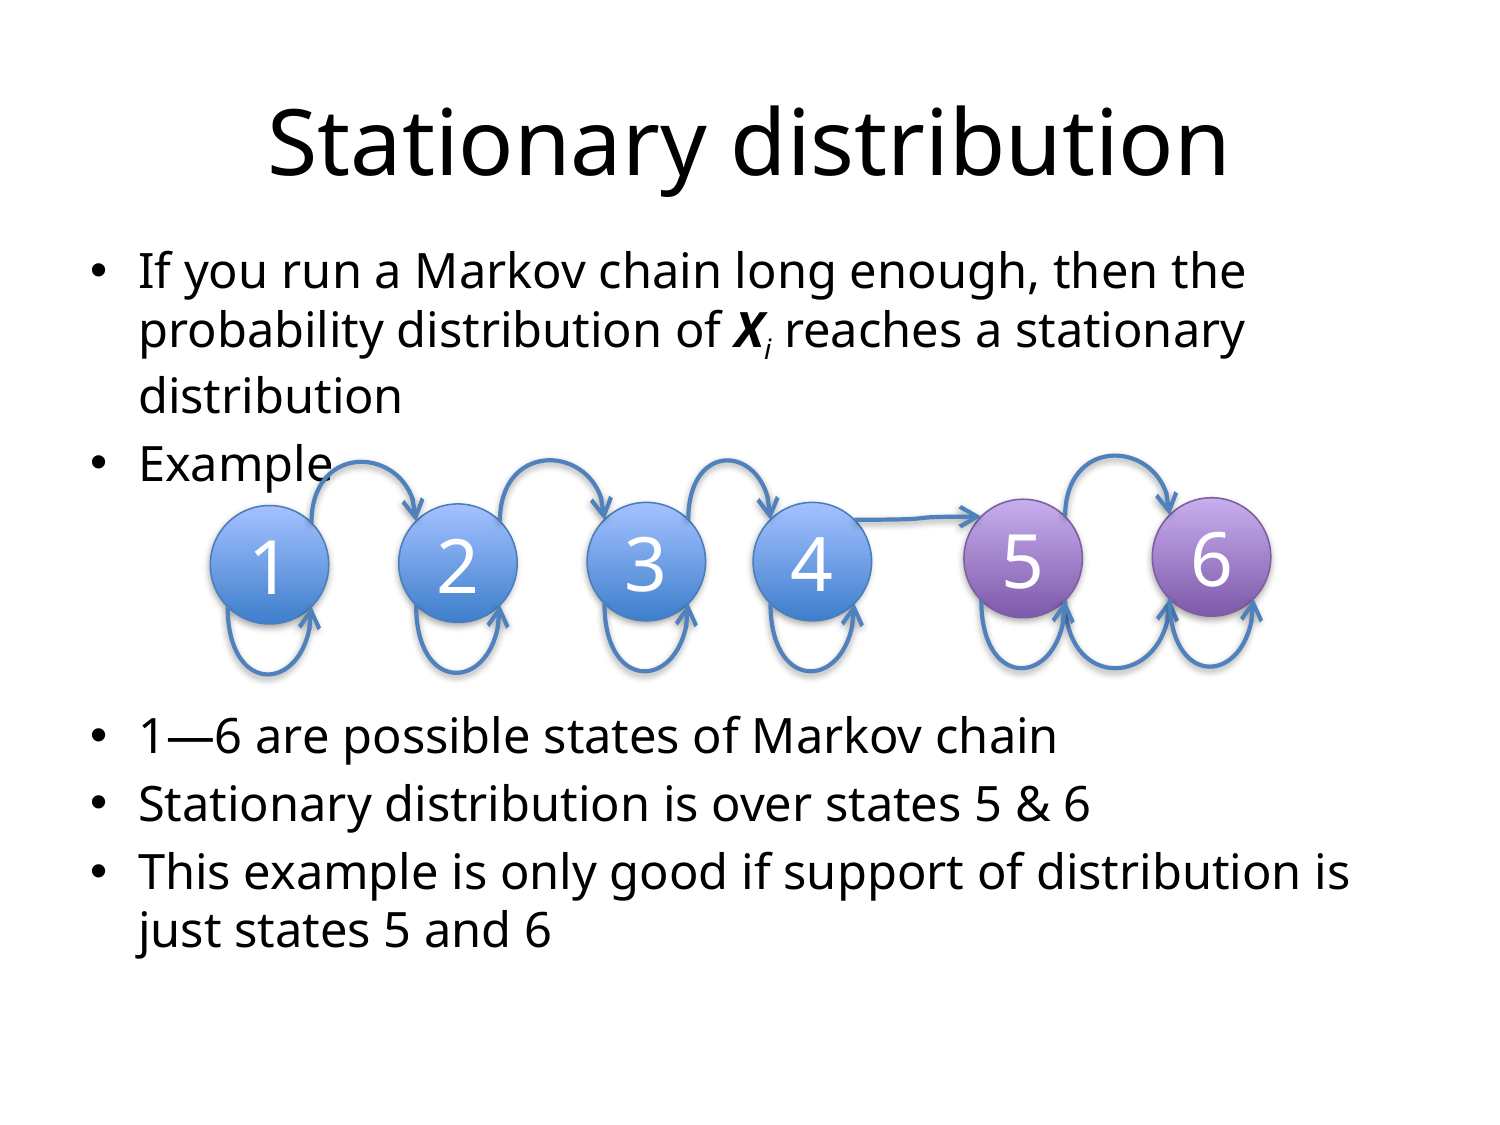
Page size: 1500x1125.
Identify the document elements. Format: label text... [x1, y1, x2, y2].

text_box 3 [586, 501, 707, 622]
text_box 4 [752, 501, 873, 622]
title Stationary distribution [75, 45, 1425, 232]
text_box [1022, 558, 1026, 643]
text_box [457, 562, 461, 648]
text_box 2 [397, 503, 518, 623]
text_box 1 [209, 504, 330, 625]
text_box 6 [1151, 496, 1272, 617]
text_box 5 [963, 498, 1084, 619]
list If you run a Markov chain long enough, then the probability distribution of Xi reaches a stationary distribution Example 1—6 are possible states of Markov chain Stationary distribution is over states 5 & 6 This example is only good if support of distribution is just states 5 and 6 [75, 232, 1425, 975]
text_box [916, 454, 920, 582]
